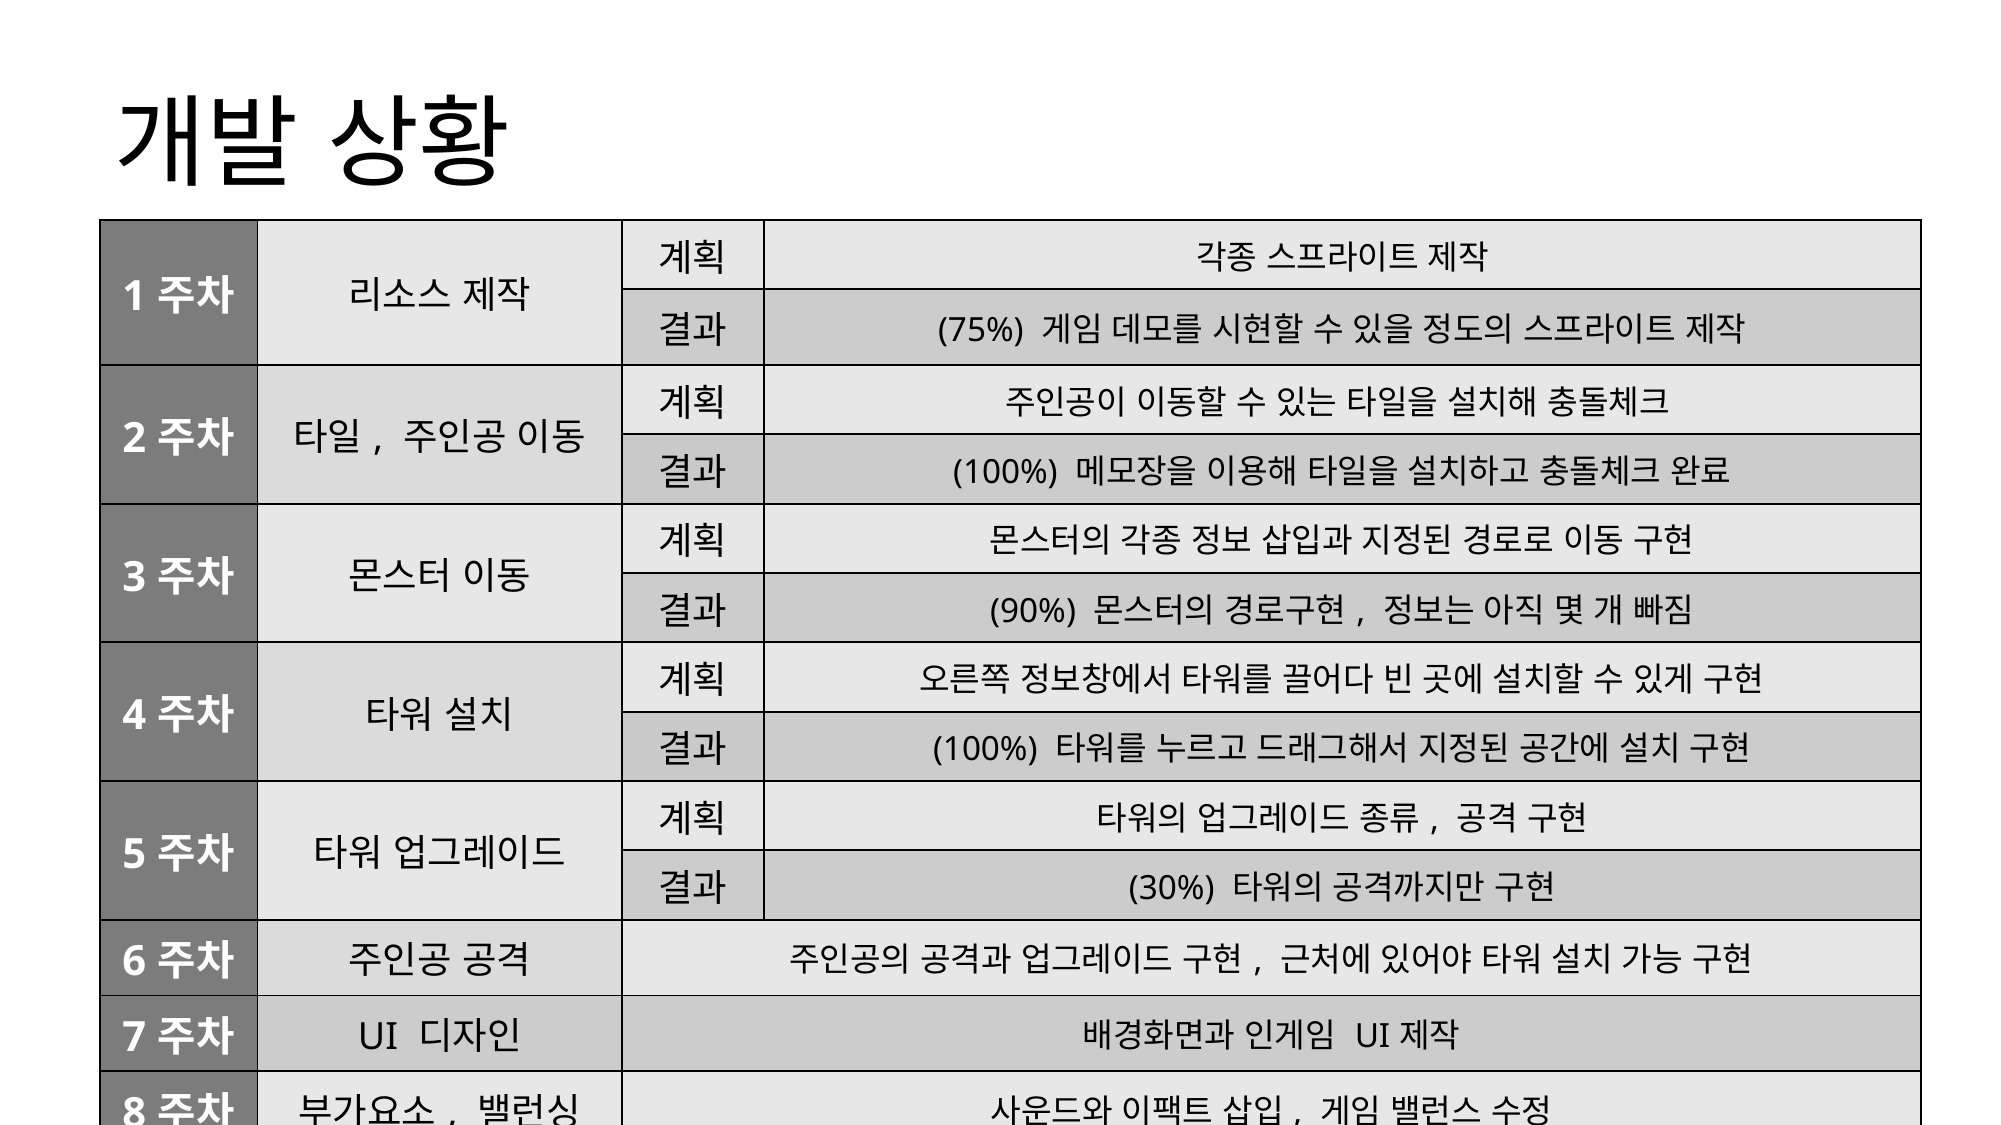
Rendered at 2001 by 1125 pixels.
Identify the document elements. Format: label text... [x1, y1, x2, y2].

table_cell 5주차 [101, 782, 257, 919]
table_cell 오른쪽 정보창에서 타워를 끌어다 빈 곳에 설치할 수 있게 구현 [765, 643, 1920, 711]
table_cell 7주차 [101, 996, 257, 1070]
table_cell 4주차 [101, 643, 257, 780]
table_cell 계획 [623, 505, 763, 572]
table_cell UI 디자인 [258, 996, 621, 1070]
table_cell (100%) 타워를 누르고 드래그해서 지정된 공간에 설치 구현 [765, 713, 1920, 780]
table_cell 8주차 [101, 1072, 257, 1125]
table_cell 결과 [623, 851, 763, 919]
table_cell 2주차 [101, 366, 257, 503]
table_cell 부가요소, 밸런싱 [258, 1072, 621, 1125]
table_cell 배경화면과 인게임 UI제작 [623, 996, 1920, 1070]
table_cell 6주차 [101, 921, 257, 995]
table_cell (75%) 게임 데모를 시현할 수 있을 정도의 스프라이트 제작 [765, 290, 1920, 364]
table_cell (90%) 몬스터의 경로구현, 정보는 아직 몇 개 빠짐 [765, 574, 1920, 641]
table_cell 몬스터 이동 [258, 505, 621, 641]
table_cell 타워 설치 [258, 643, 621, 780]
table_cell 주인공이 이동할 수 있는 타일을 설치해 충돌체크 [765, 366, 1920, 433]
table_cell 몬스터의 각종 정보 삽입과 지정된 경로로 이동 구현 [765, 505, 1920, 572]
title 개발 상황 [99, 45, 1901, 219]
table_cell 타워의 업그레이드 종류, 공격 구현 [765, 782, 1920, 849]
table_cell (30%) 타워의 공격까지만 구현 [765, 851, 1920, 919]
table_cell 주인공 공격 [258, 921, 621, 995]
table_cell 결과 [623, 574, 763, 641]
table_header 계획 [623, 221, 763, 288]
table_cell 결과 [623, 713, 763, 780]
table_cell 계획 [623, 782, 763, 849]
table_cell 계획 [623, 643, 763, 711]
table_cell 결과 [623, 290, 763, 364]
table_cell 타워 업그레이드 [258, 782, 621, 919]
table_cell 계획 [623, 366, 763, 433]
table_cell 사운드와 이팩트 삽입, 게임 밸런스 수정 [623, 1072, 1920, 1125]
table_header 각종 스프라이트 제작 [765, 221, 1920, 288]
table_cell 결과 [623, 435, 763, 503]
table_header 리소스 제작 [258, 221, 621, 364]
table_cell 타일, 주인공 이동 [258, 366, 621, 503]
table_cell (100%) 메모장을 이용해 타일을 설치하고 충돌체크 완료 [765, 435, 1920, 503]
table_cell 3주차 [101, 505, 257, 641]
table_header 1주차 [101, 221, 257, 364]
table_cell 주인공의 공격과 업그레이드 구현, 근처에 있어야 타워 설치 가능 구현 [623, 921, 1920, 995]
